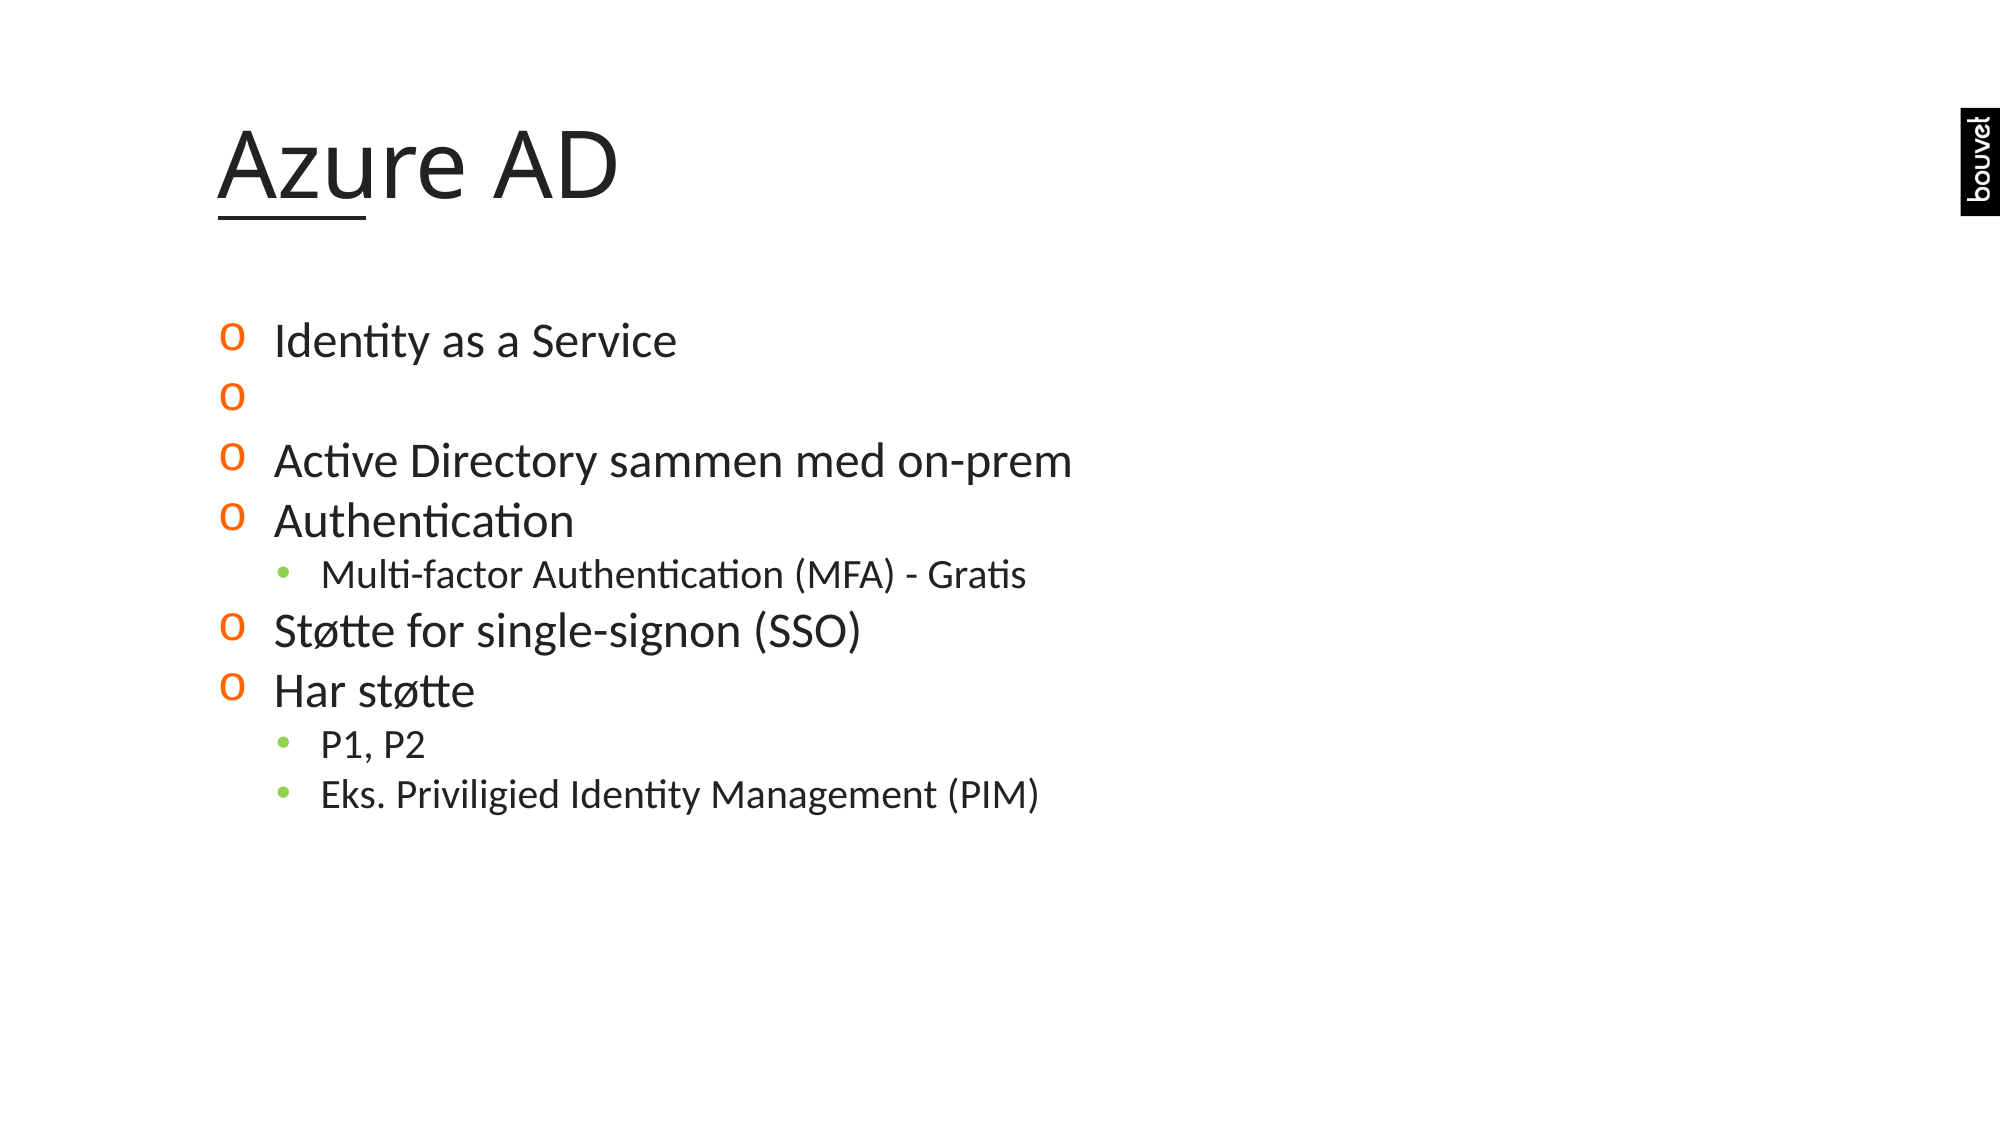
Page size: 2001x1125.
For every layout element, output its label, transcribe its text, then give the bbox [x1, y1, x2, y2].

title Azure AD [202, 59, 1856, 278]
list Identity as a Service Active Directory sammen med on-prem Authentication Multi-factor Authentication (MFA) - Gratis Støtte for single-signon (SSO) Har støtte P1, P2 Eks. Priviligied Identity Management (PIM) [202, 299, 1578, 1014]
